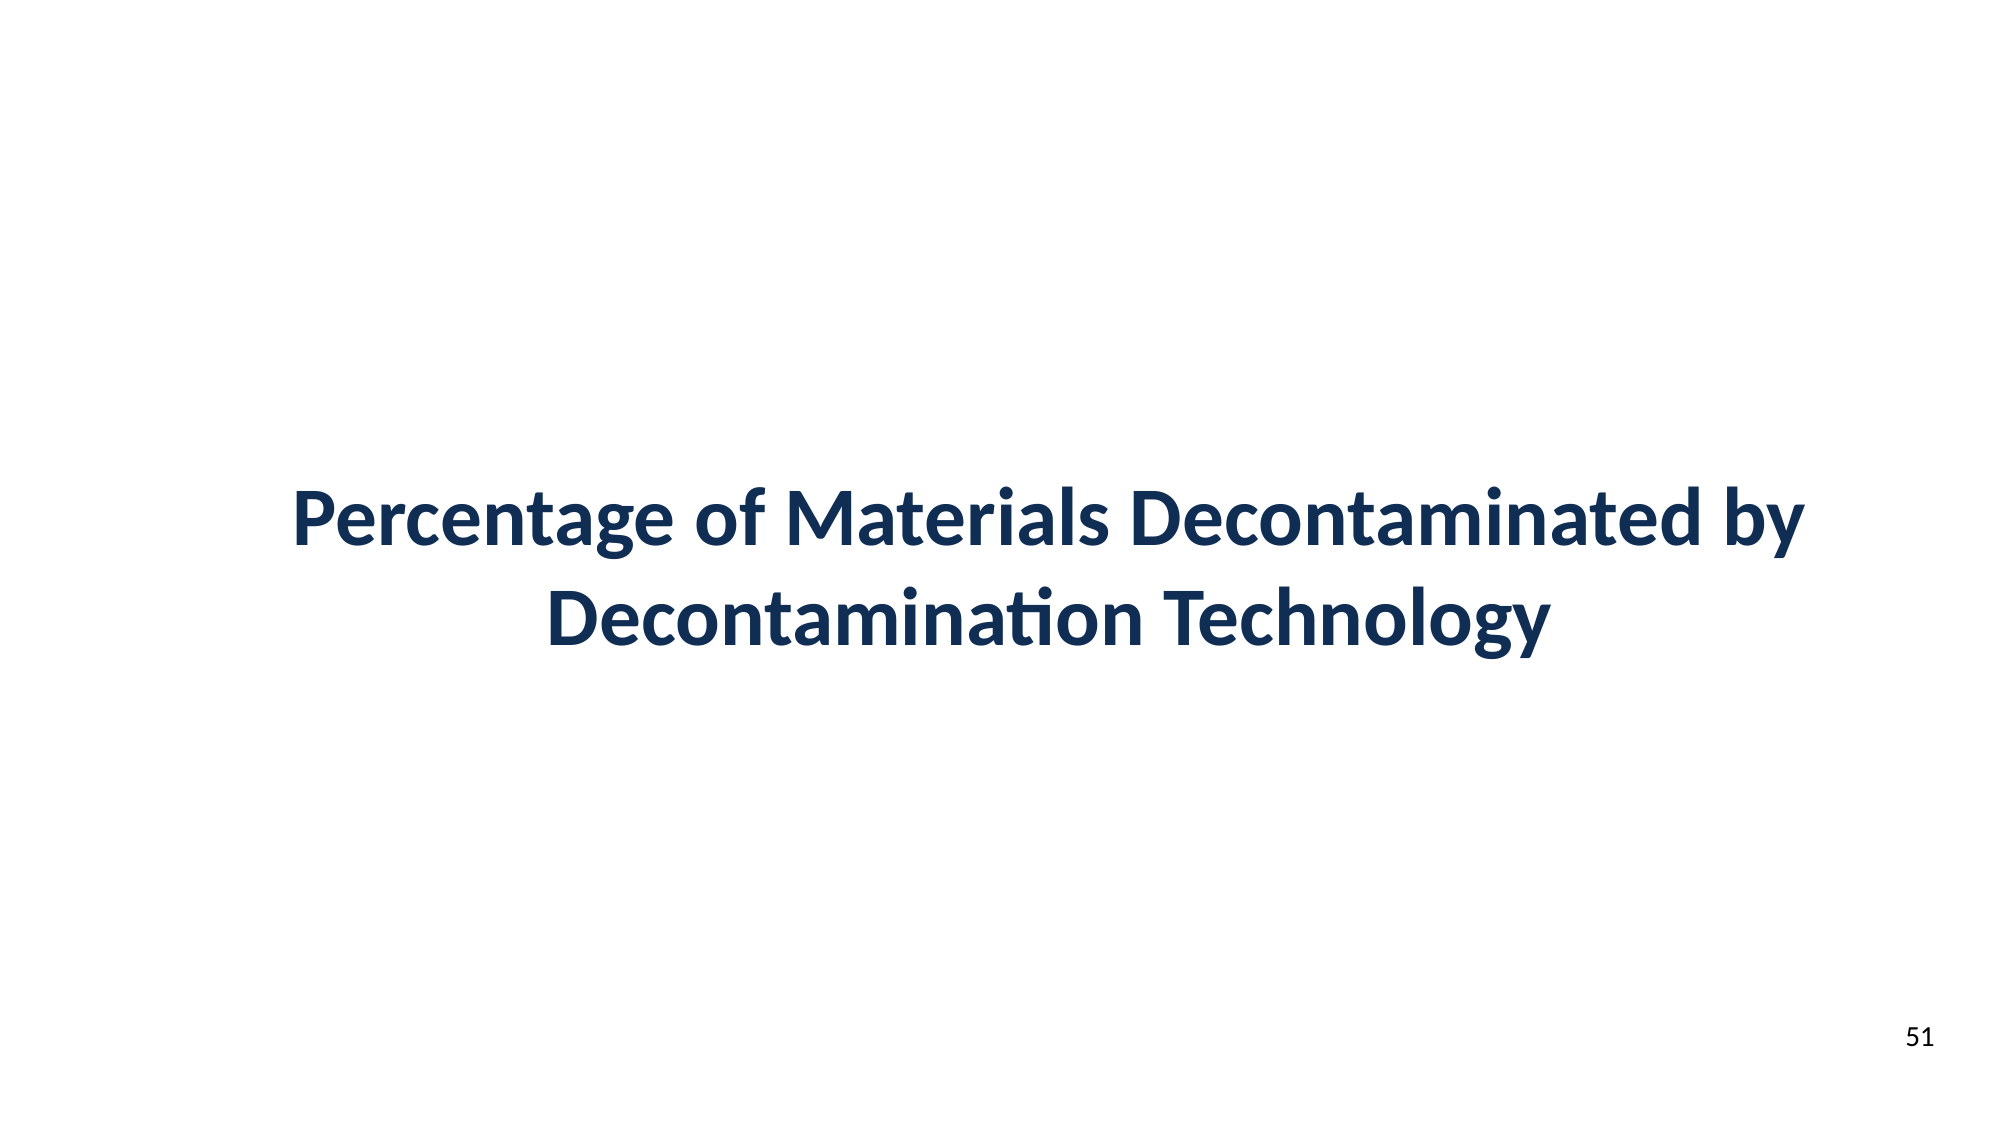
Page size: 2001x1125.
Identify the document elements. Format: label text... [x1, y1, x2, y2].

slide_number 51 [1816, 1009, 1951, 1072]
title Percentage of Materials Decontaminated by Decontamination Technology [99, 480, 2000, 645]
